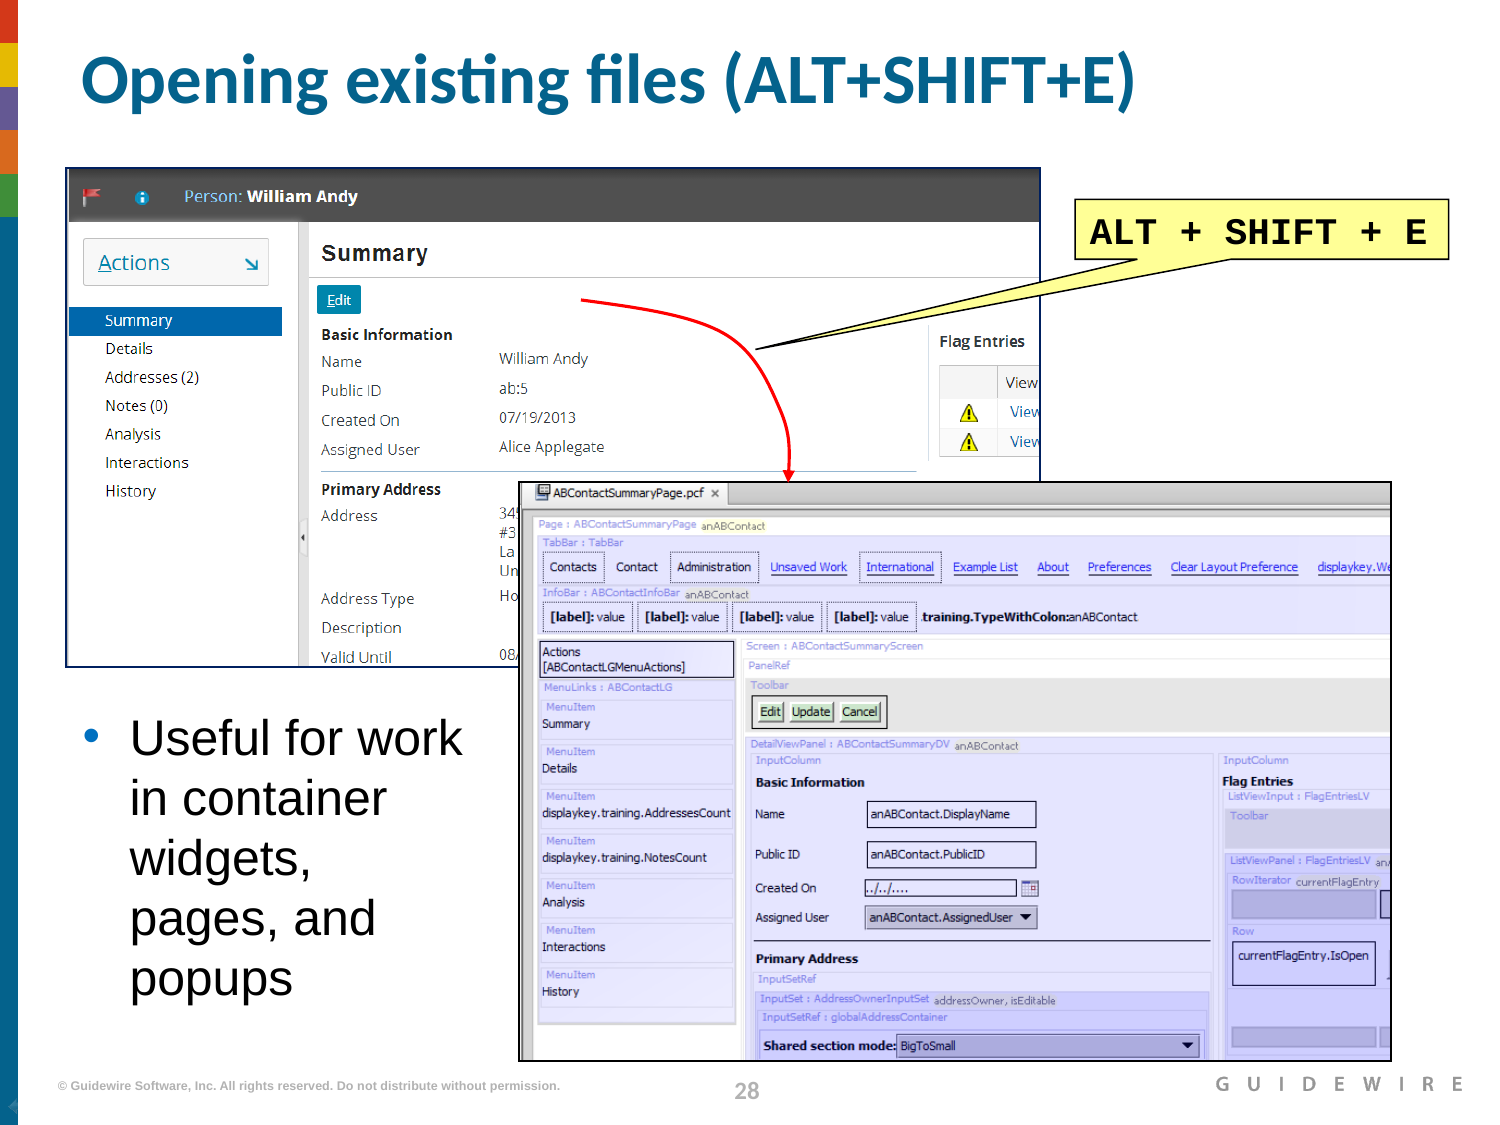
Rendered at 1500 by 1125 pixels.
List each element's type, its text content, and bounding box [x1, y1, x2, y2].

text_box Useful for work in container widgets, pages, and popups [82, 705, 475, 1024]
picture [0, 0, 18, 216]
picture [66, 168, 1391, 1060]
title Opening existing files (ALT+SHIFT+E) [81, 19, 1446, 142]
picture [1215, 1073, 1480, 1096]
text_box ALT + SHIFT + E [1043, 199, 1449, 295]
picture [10, 1101, 18, 1111]
